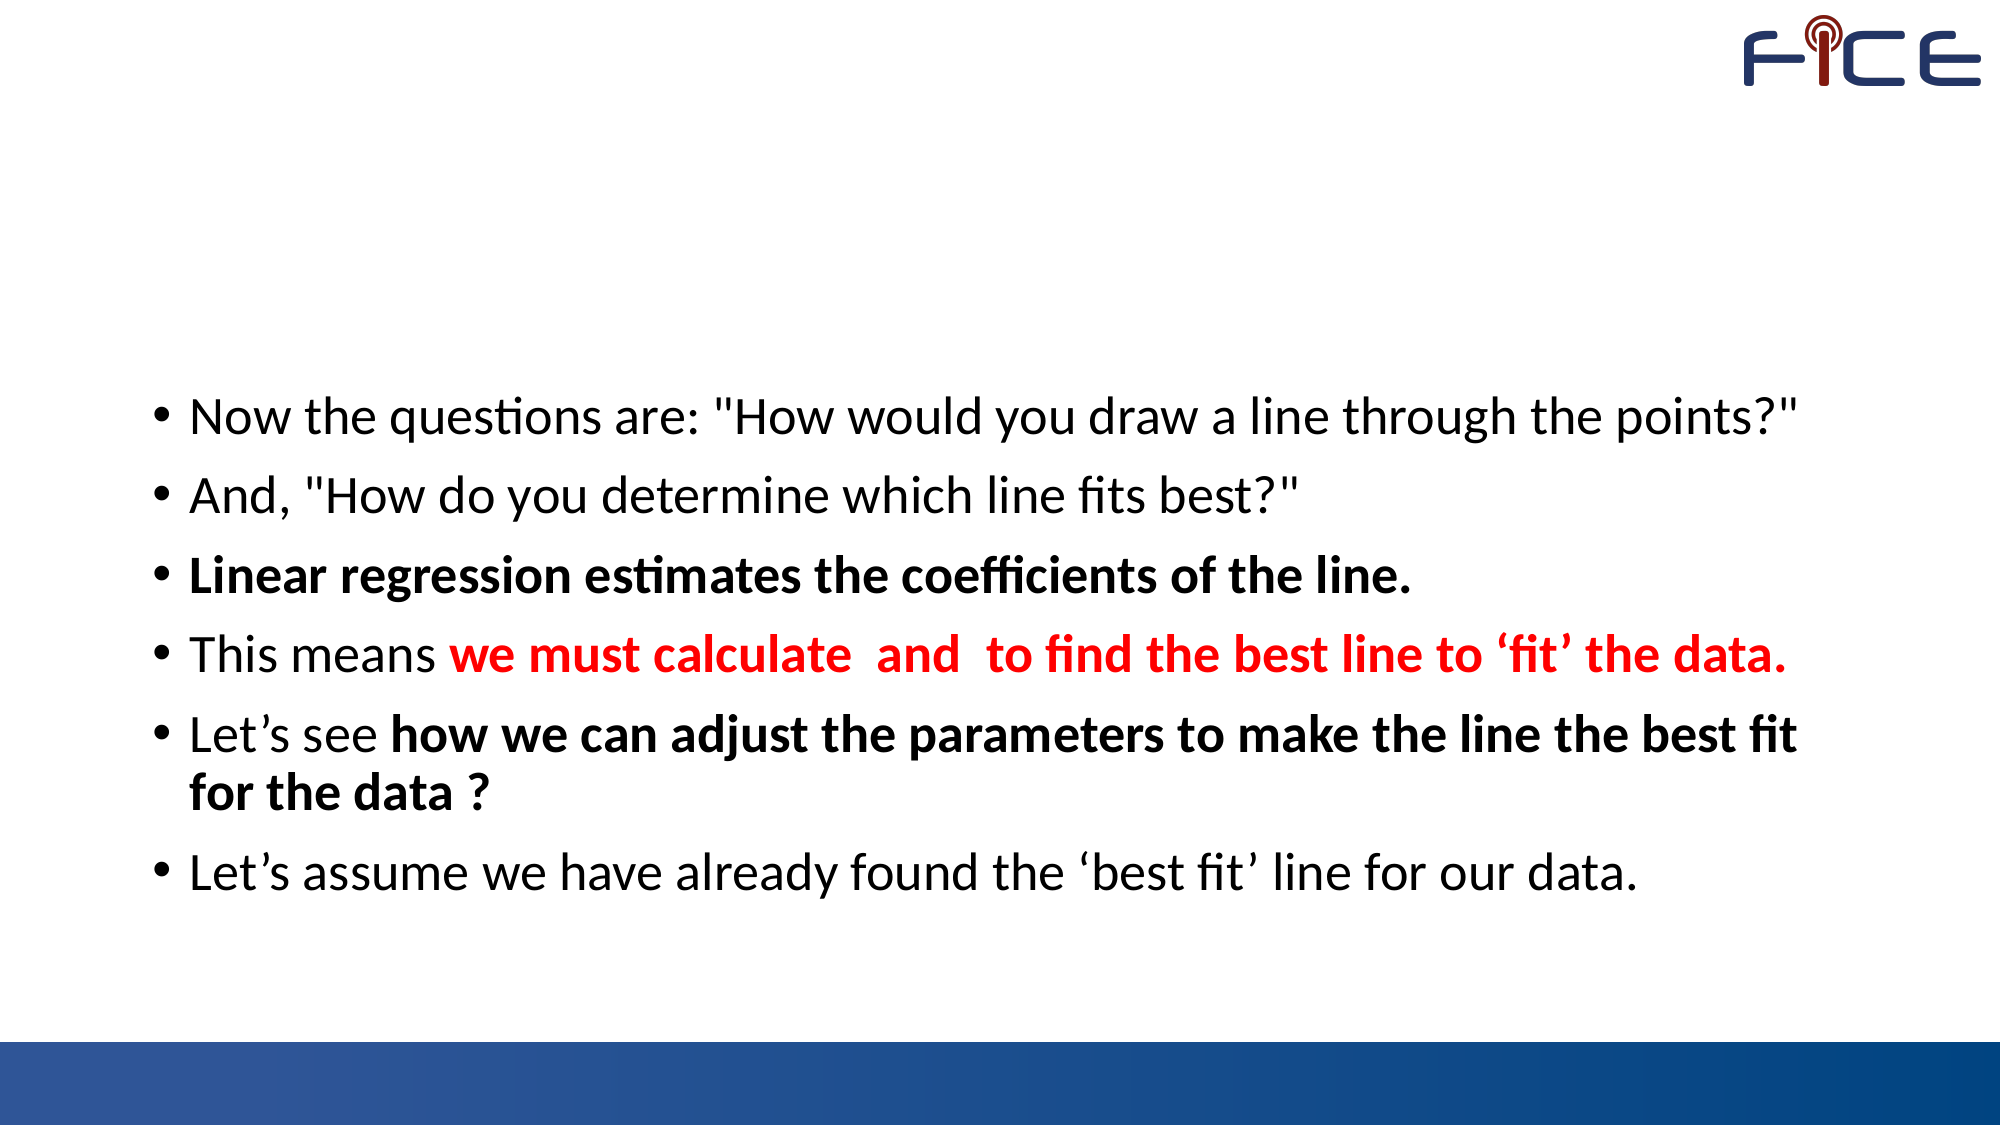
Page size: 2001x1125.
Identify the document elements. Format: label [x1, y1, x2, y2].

picture [1744, 15, 1981, 86]
